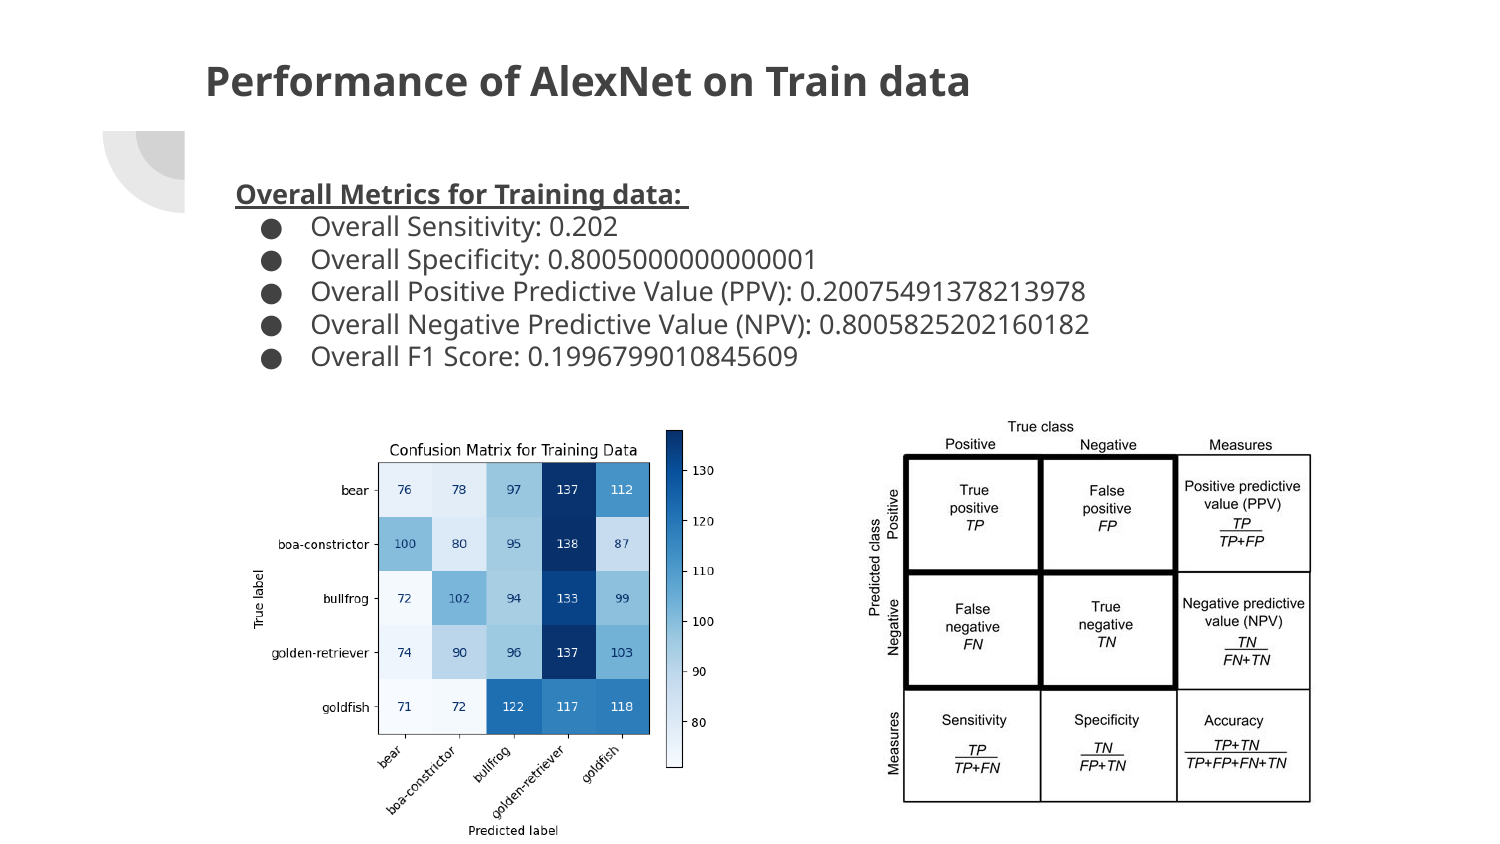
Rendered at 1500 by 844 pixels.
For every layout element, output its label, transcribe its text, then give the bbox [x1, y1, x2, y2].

text_box Overall Metrics for Training data: Overall Sensitivity: 0.202 Overall Specificity: 0.8005000000000001 Overall Positive Predictive Value (PPV): 0.20075491378213978 Overall Negative Predictive Value (NPV): 0.8005825202160182 Overall F1 Score: 0.1996799010845609 [220, 162, 1277, 725]
picture [245, 421, 722, 844]
title Performance of AlexNet on Train data [190, 40, 1344, 120]
picture [819, 397, 1419, 822]
